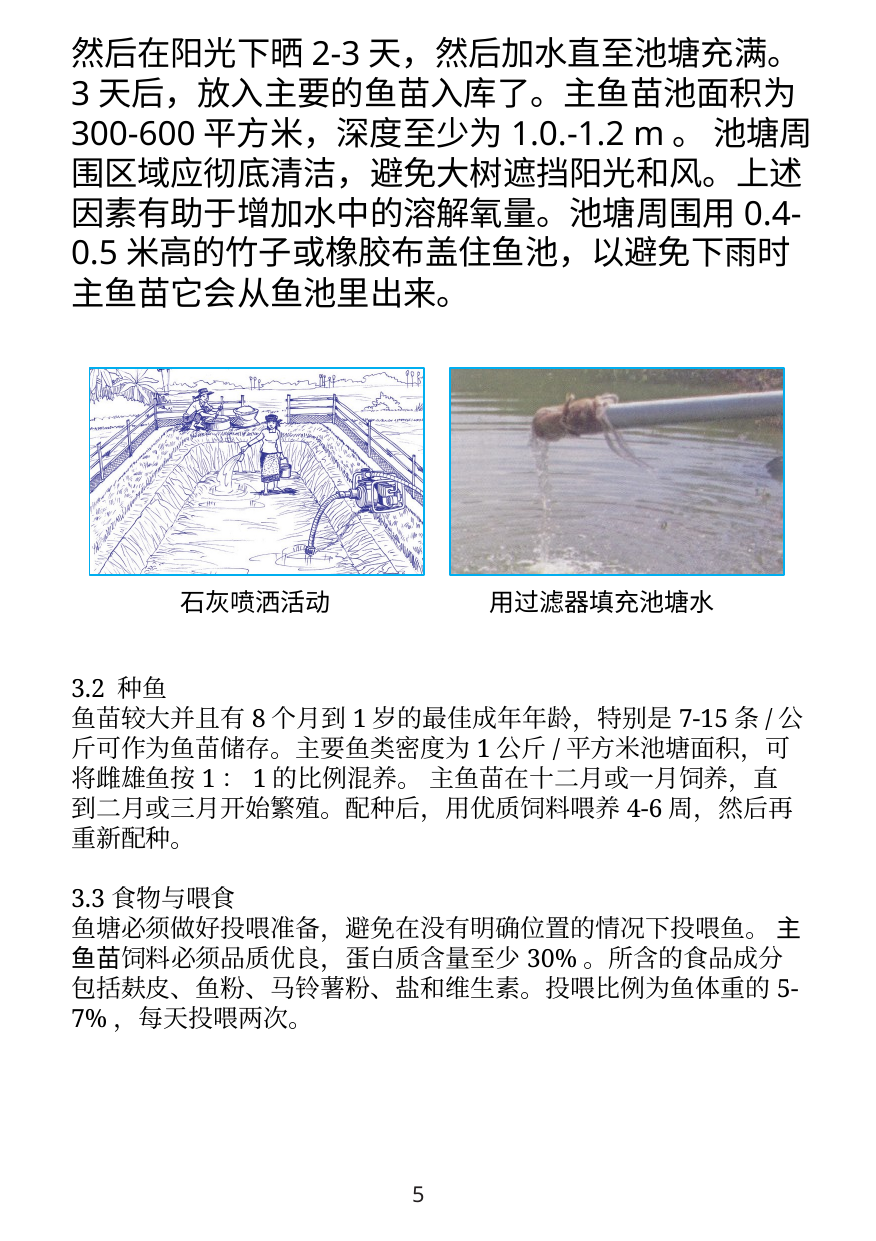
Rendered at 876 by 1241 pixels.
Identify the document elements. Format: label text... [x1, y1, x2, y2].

text_box 用过滤器填充池塘水 [474, 584, 733, 624]
text_box 石灰喷洒活动 [166, 584, 348, 624]
slide_number 5 [86, 1101, 788, 1241]
text_box 3.2 种鱼 鱼苗较大并且有8个月到1岁的最佳成年年龄，特别是7-15条/公斤可作为鱼苗储存。主要鱼类密度为1公斤/平方米池塘面积，可将雌雄鱼按1：1的比例混养。 主鱼苗在十二月或一月饲养，直到二月或三月开始繁殖。配种后，用优质饲料喂养4-6周，然后再重新配种。 3.3食物与喂食 鱼塘必须做好投喂准备，避免在没有明确位置的情况下投喂鱼。 主鱼苗饲料必须品质优良，蛋白质含量至少30%。所含的食品成分包括麸皮、鱼粉、马铃薯粉、盐和维生素。投喂比例为鱼体重的5-7%，每天投喂两次。 [56, 665, 819, 1040]
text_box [88, 367, 425, 577]
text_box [449, 367, 786, 577]
text_box 然后在阳光下晒2-3天，然后加水直至池塘充满。 3天后，放入主要的鱼苗入库了。主鱼苗池面积为300-600平方米，深度至少为1.0.-1.2 m。 池塘周围区域应彻底清洁，避免大树遮挡阳光和风。上述因素有助于增加水中的溶解氧量。池塘周围用0.4-0.5米高的竹子或橡胶布盖住鱼池，以避免下雨时 主鱼苗它会从鱼池里出来。 [56, 24, 838, 319]
